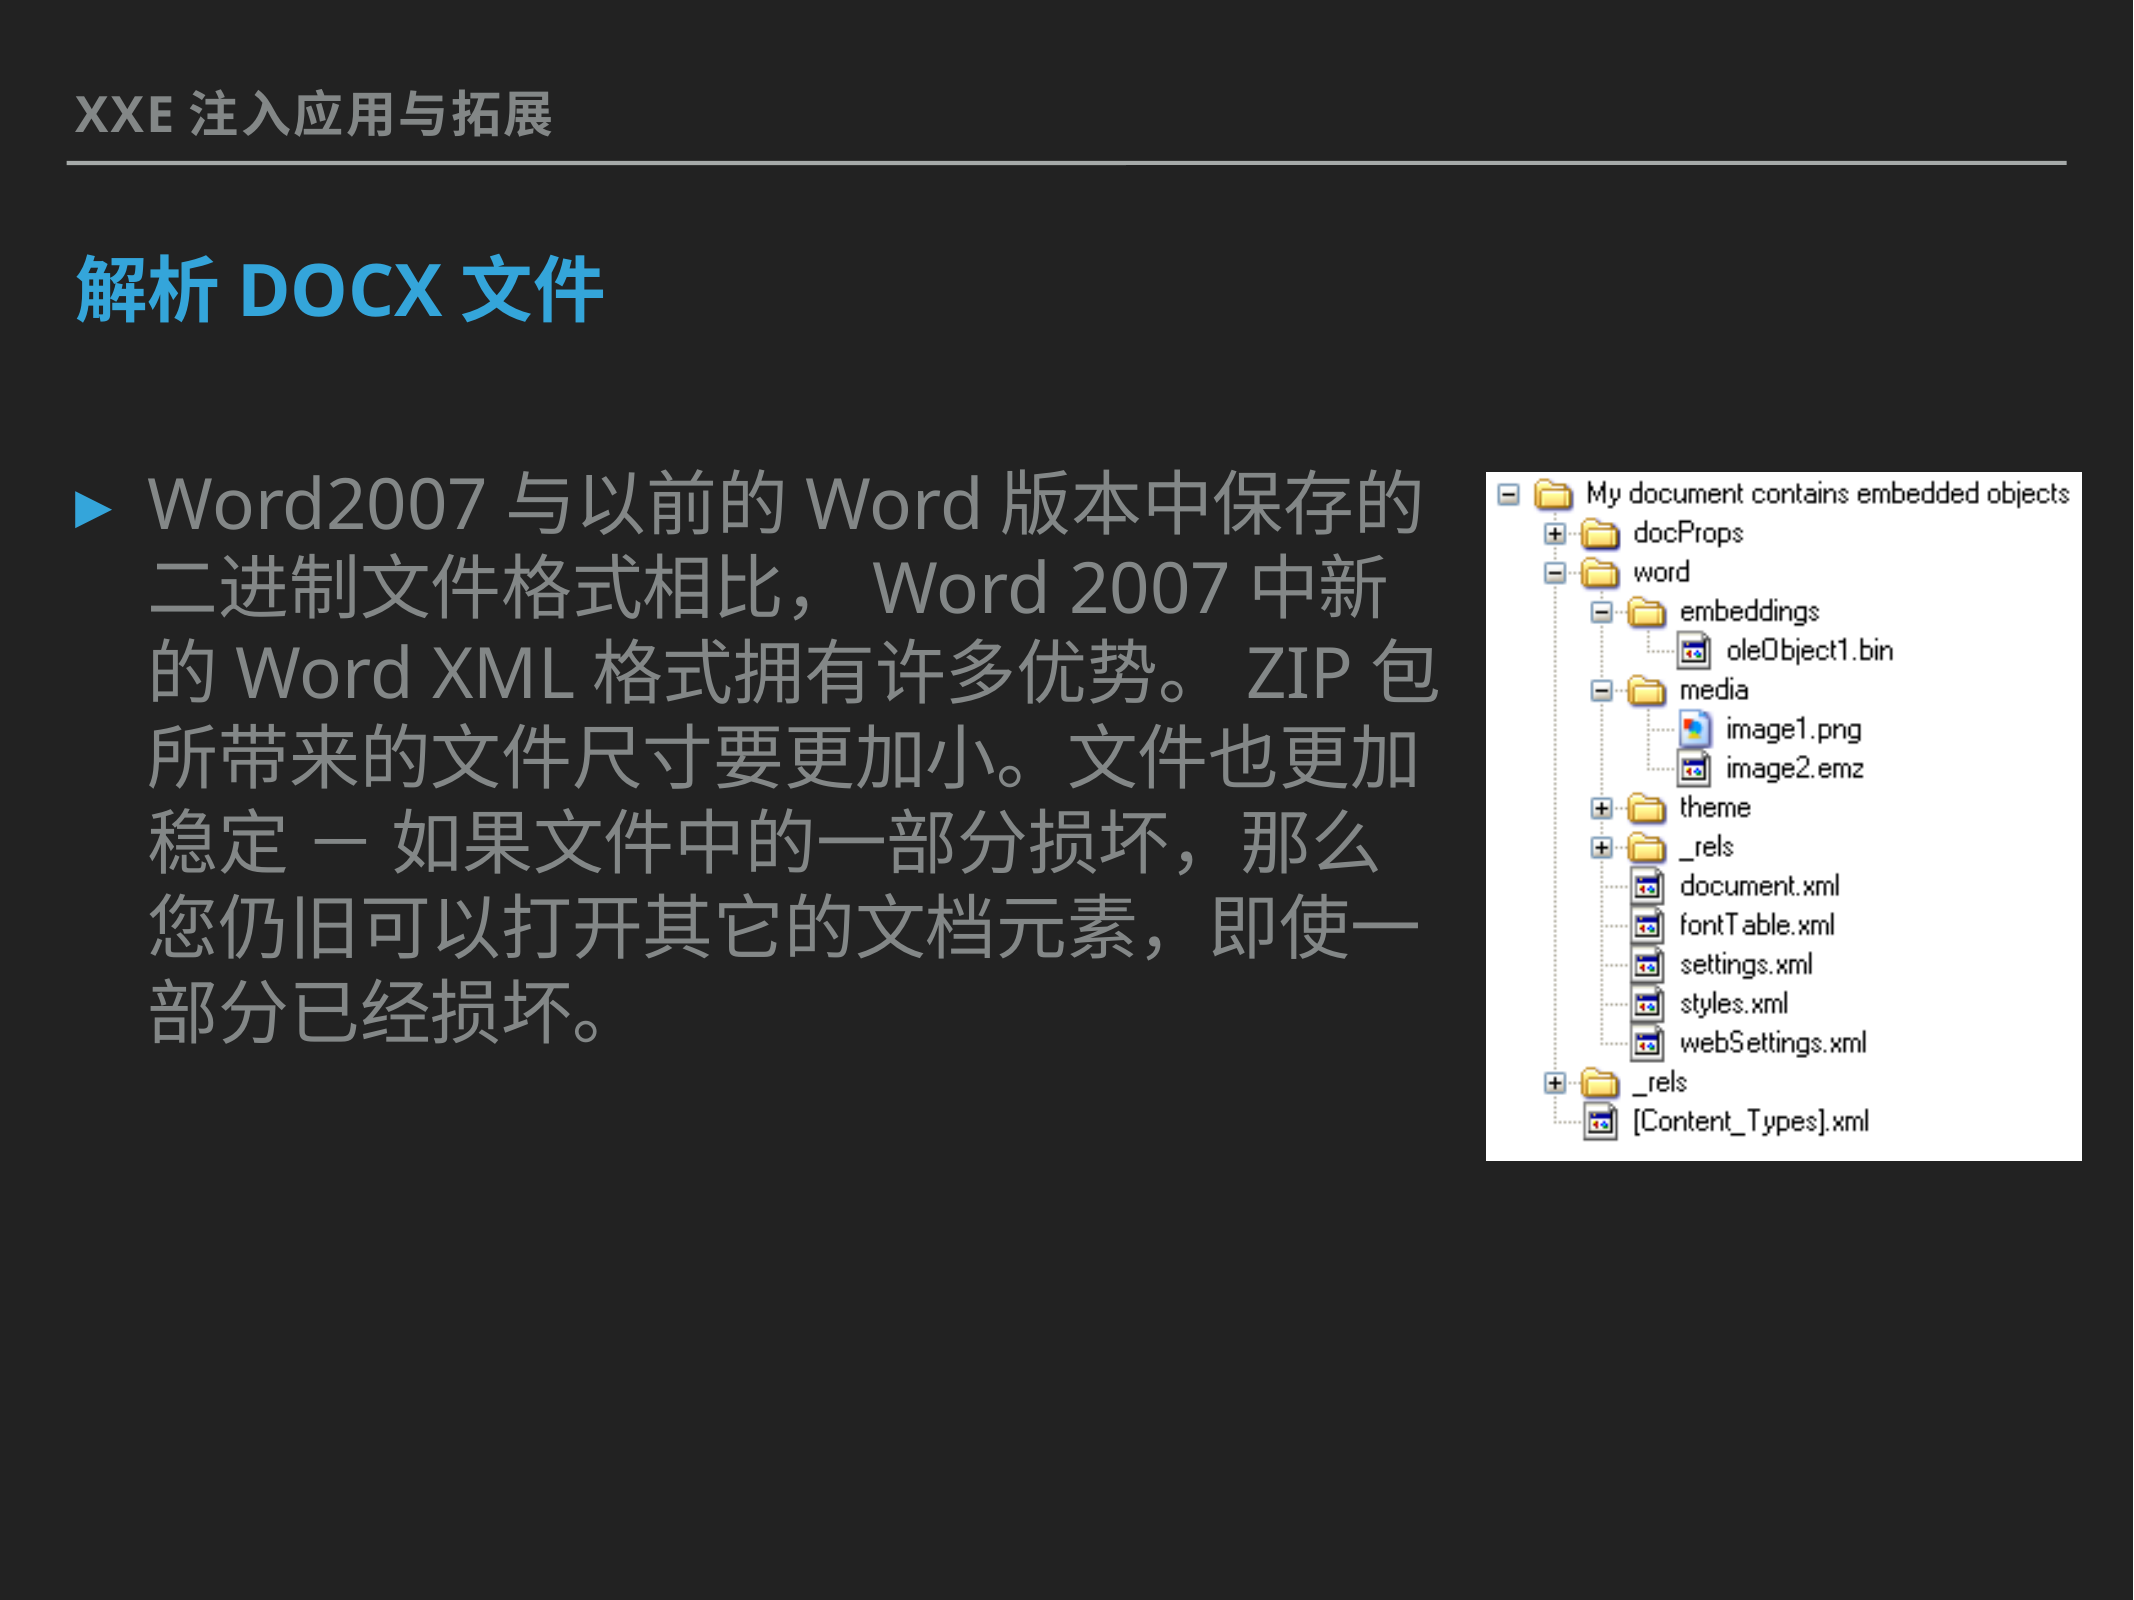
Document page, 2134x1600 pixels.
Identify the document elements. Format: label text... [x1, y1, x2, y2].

title 解析docx文件 [66, 251, 2068, 372]
list XXE注入应用与拓展 [66, 64, 1901, 151]
list Word2007与以前的Word版本中保存的二进制文件格式相比，Word 2007中新的Word XML格式拥有许多优势。ZIP包所带来的文件尺寸要更加小。文件也更加稳定 － 如果文件中的一部分损坏，那么您仍旧可以打开其它的文档元素，即使一部分已经损坏。 [66, 449, 1453, 1453]
picture [1486, 472, 2082, 1162]
